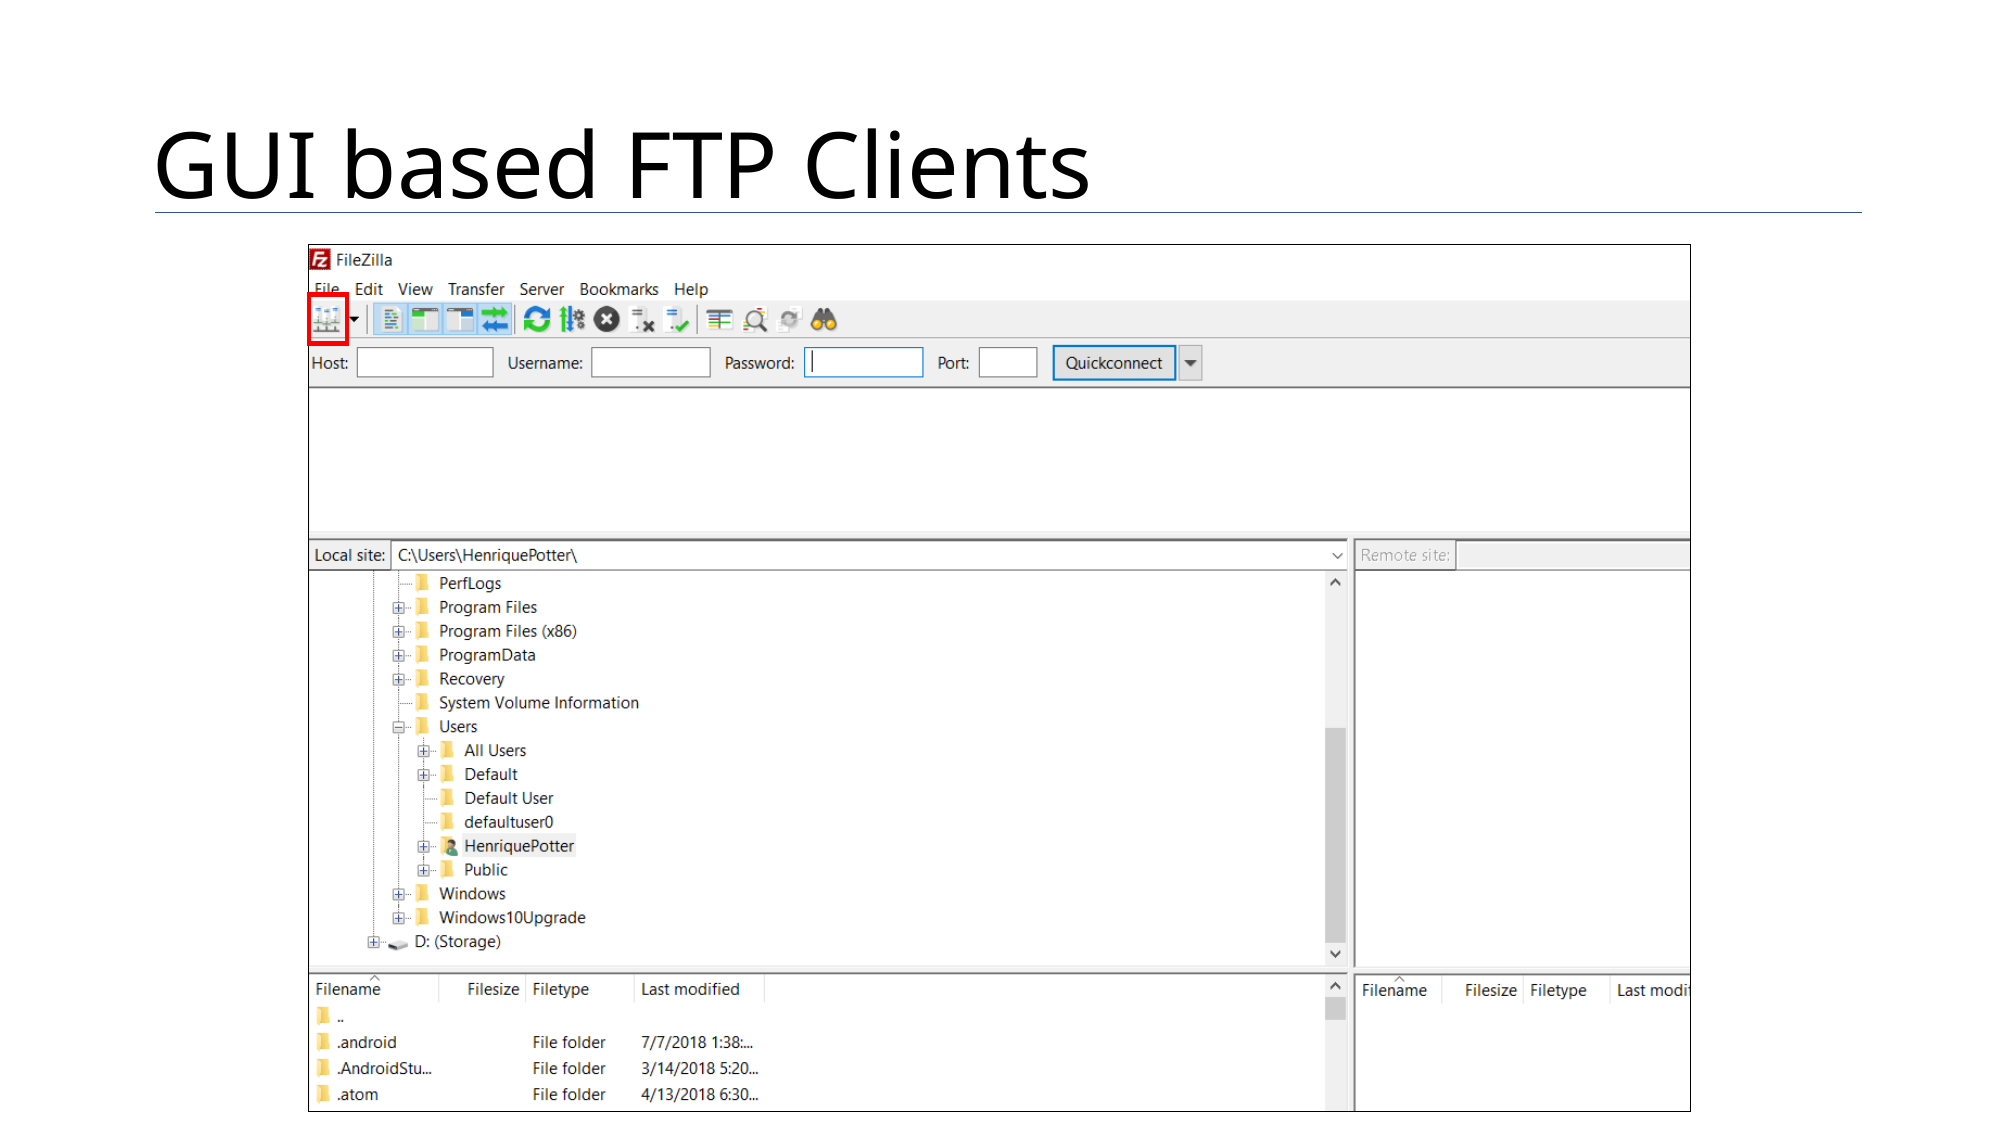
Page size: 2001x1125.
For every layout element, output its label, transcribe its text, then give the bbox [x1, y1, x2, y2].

title GUI based FTP Clients [137, 59, 1863, 278]
picture [308, 244, 1691, 1112]
